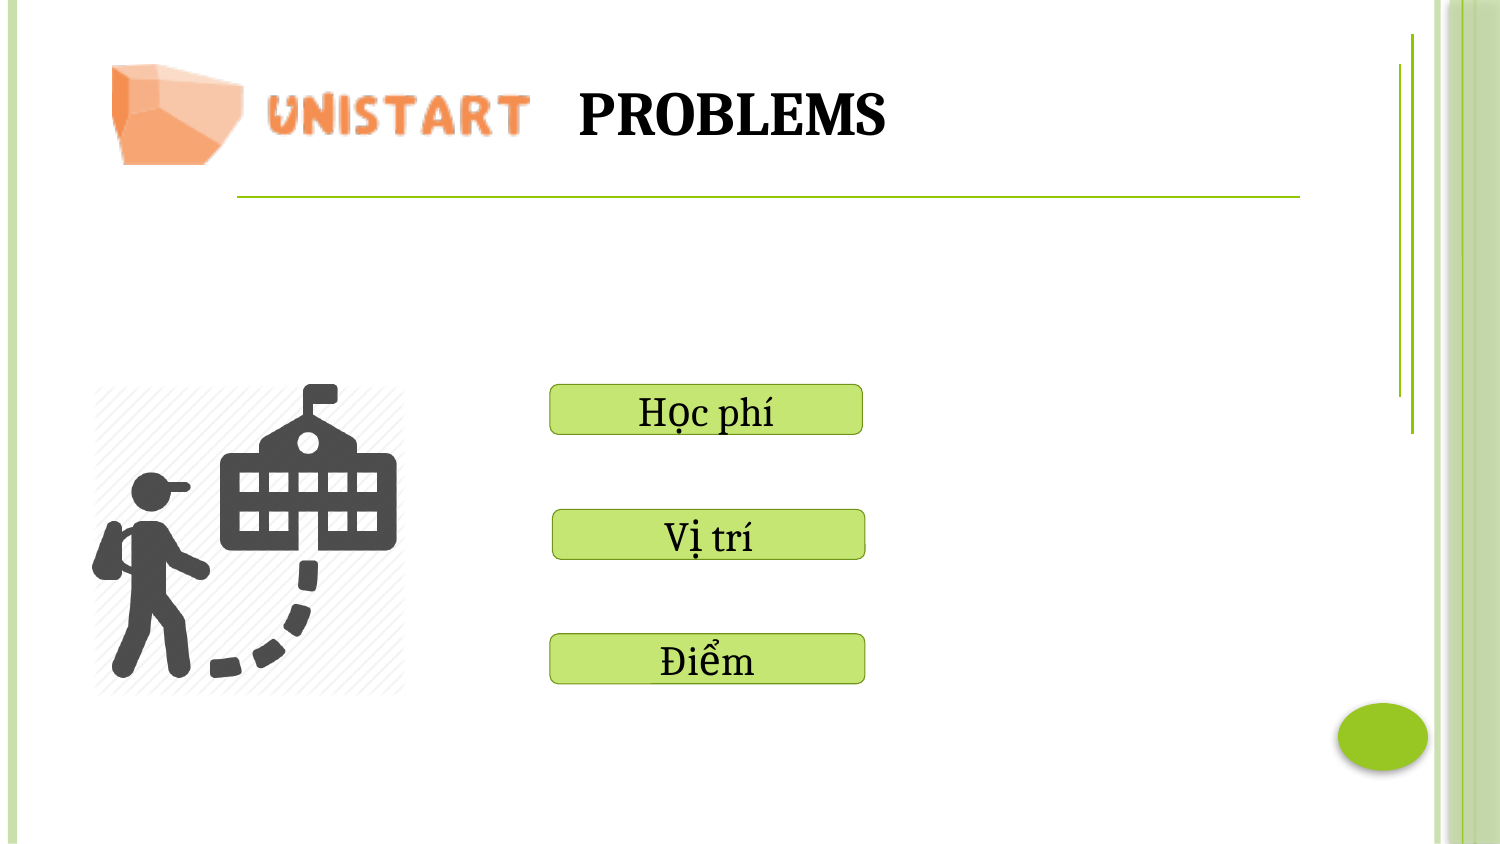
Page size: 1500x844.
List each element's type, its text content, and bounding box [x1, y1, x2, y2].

picture [111, 64, 530, 166]
picture [92, 383, 406, 698]
text_box Điểm [547, 631, 868, 686]
text_box Vị trí [550, 507, 868, 562]
text_box PROBLEMS [565, 58, 1116, 155]
text_box Học phí [547, 382, 865, 437]
